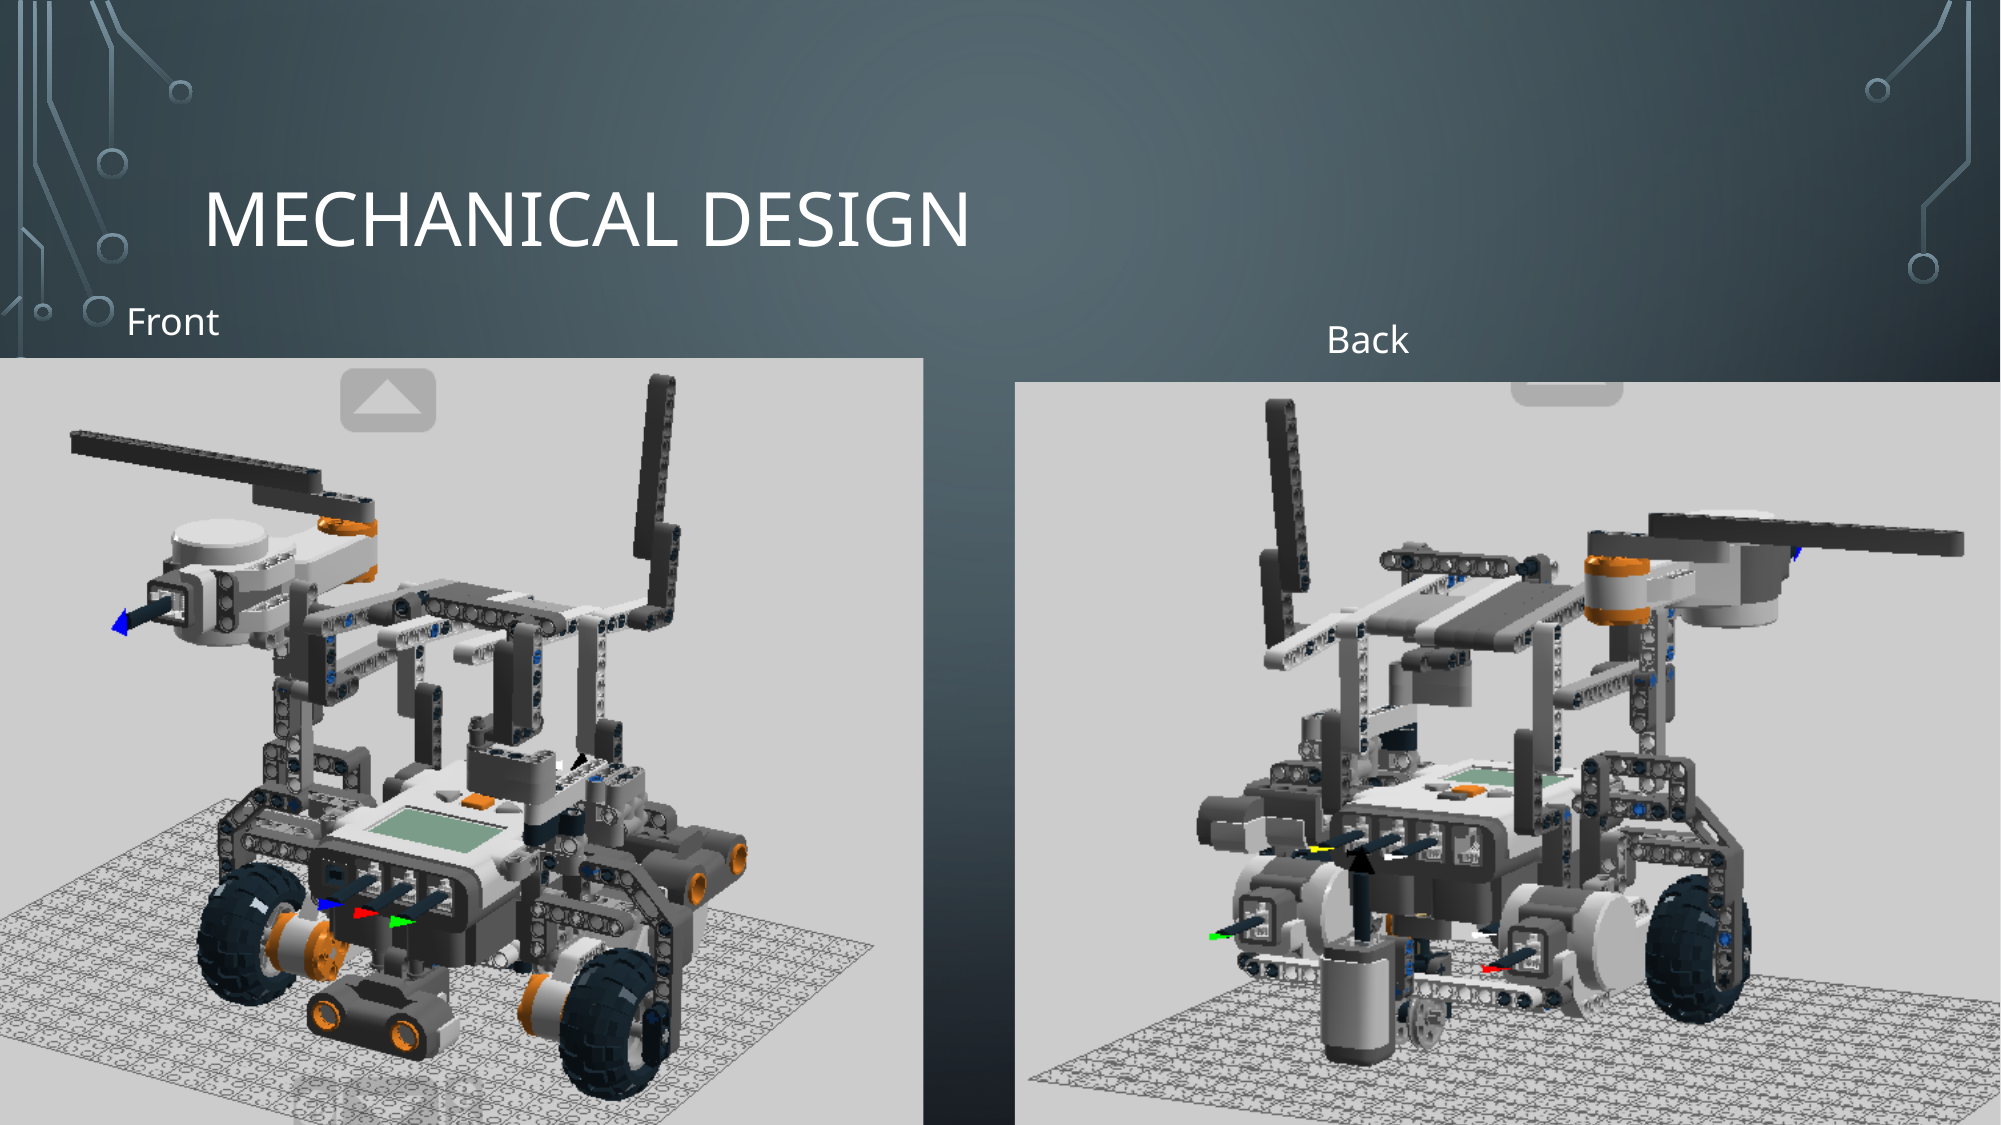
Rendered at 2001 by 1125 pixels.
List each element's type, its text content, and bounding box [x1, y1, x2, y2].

text_box Front [111, 290, 235, 351]
picture [1014, 382, 2000, 1125]
text_box Back [1311, 308, 1425, 369]
picture [0, 357, 924, 1125]
title Mechanical design [187, 101, 1813, 344]
